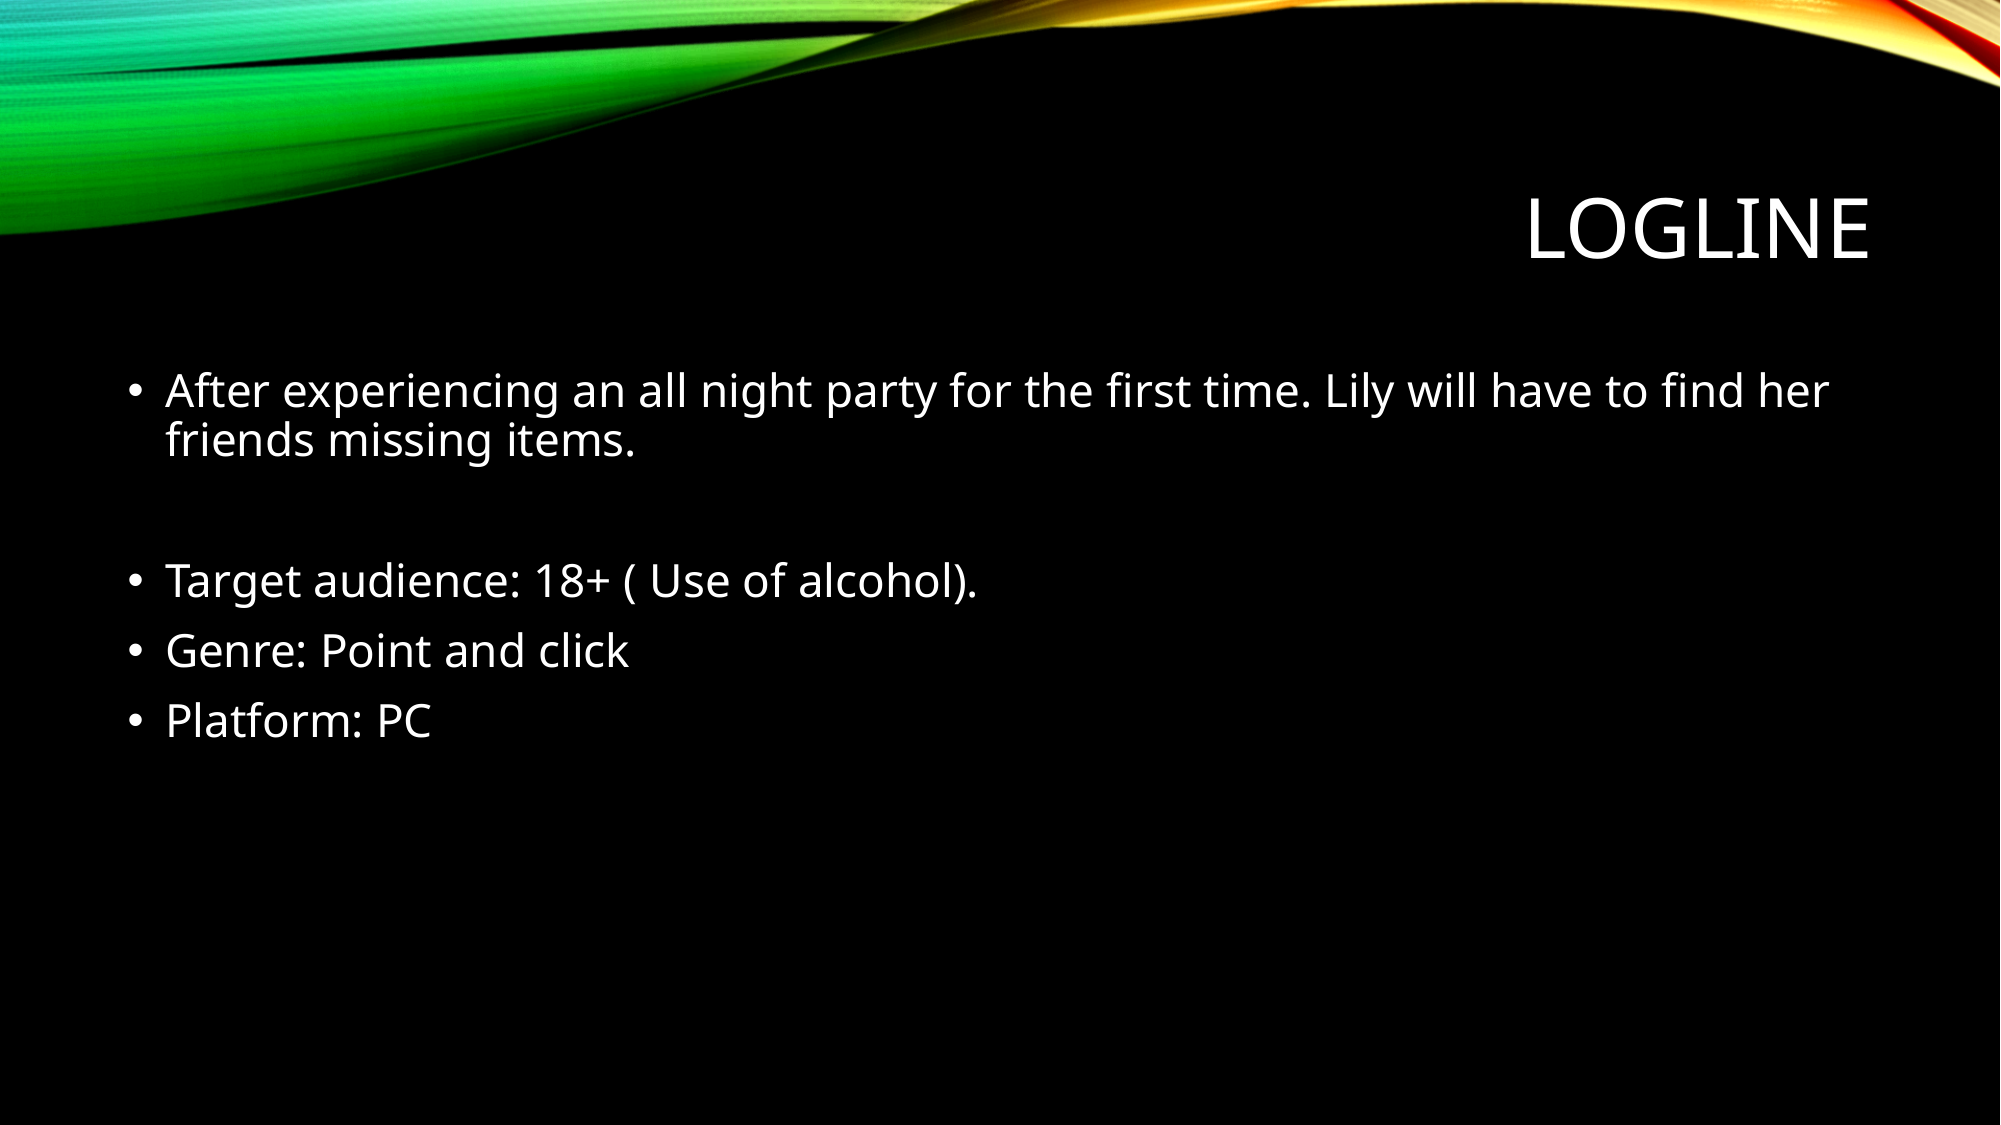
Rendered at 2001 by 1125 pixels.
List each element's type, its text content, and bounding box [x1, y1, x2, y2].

picture [0, 0, 2000, 237]
list After experiencing an all night party for the first time. Lily will have to find her friends missing items. Target audience: 18+ ( Use of alcohol). Genre: Point and click Platform: PC [112, 360, 1888, 1021]
title Logline [474, 125, 1888, 338]
